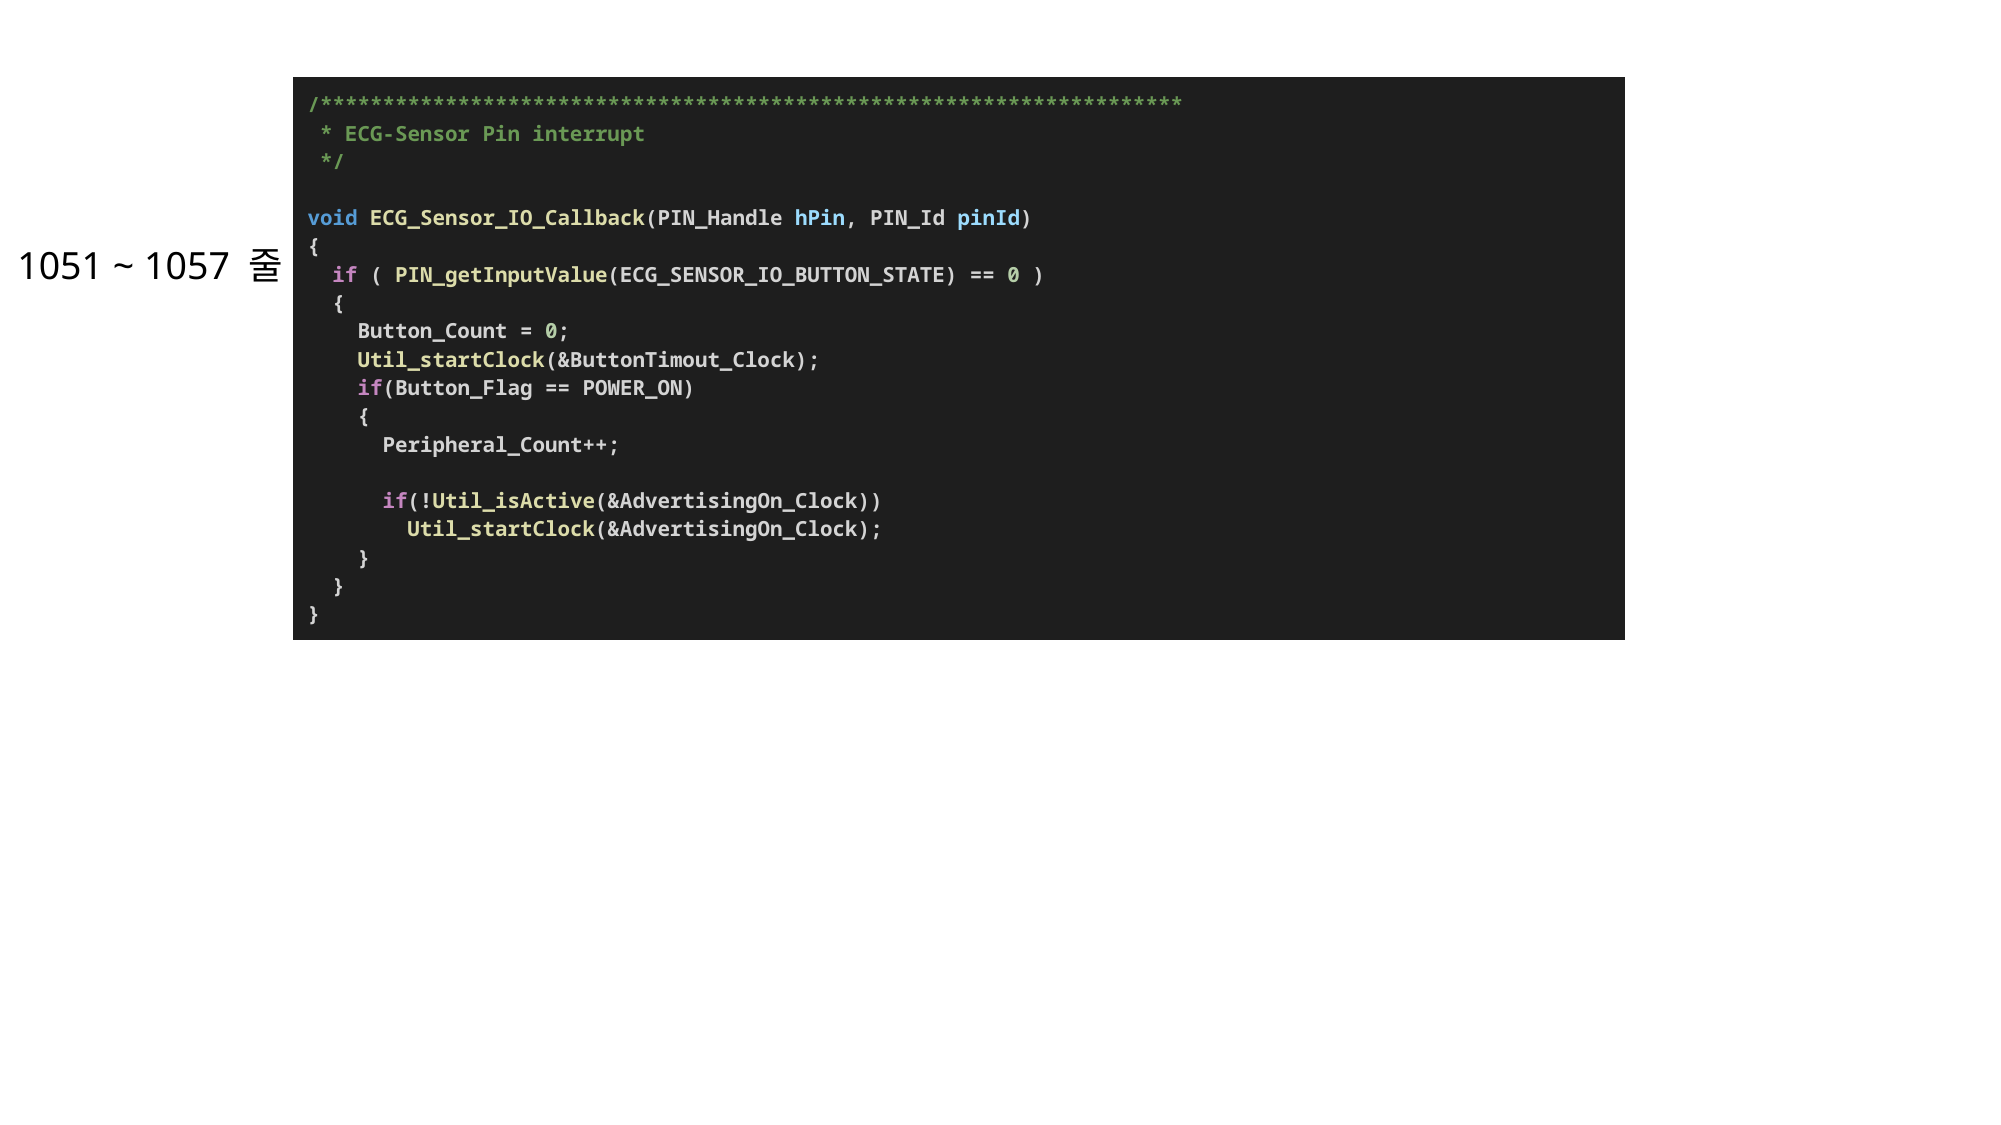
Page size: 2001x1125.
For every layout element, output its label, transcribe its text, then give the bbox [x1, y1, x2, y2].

table_header /********************************************************************* * ECG-Sensor Pin interrupt */ void ECG_Sensor_IO_Callback(PIN_Handle hPin, PIN_Id pinId) { if ( PIN_getInputValue(ECG_SENSOR_IO_BUTTON_STATE) == 0 ) { Button_Count = 0; Util_startClock(&ButtonTimout_Clock); if(Button_Flag == POWER_ON) { Peripheral_Count++; if(!Util_isActive(&AdvertisingOn_Clock)) Util_startClock(&AdvertisingOn_Clock); } } } [293, 77, 1625, 640]
text_box 1051 ~ 1057 줄 [2, 235, 299, 295]
